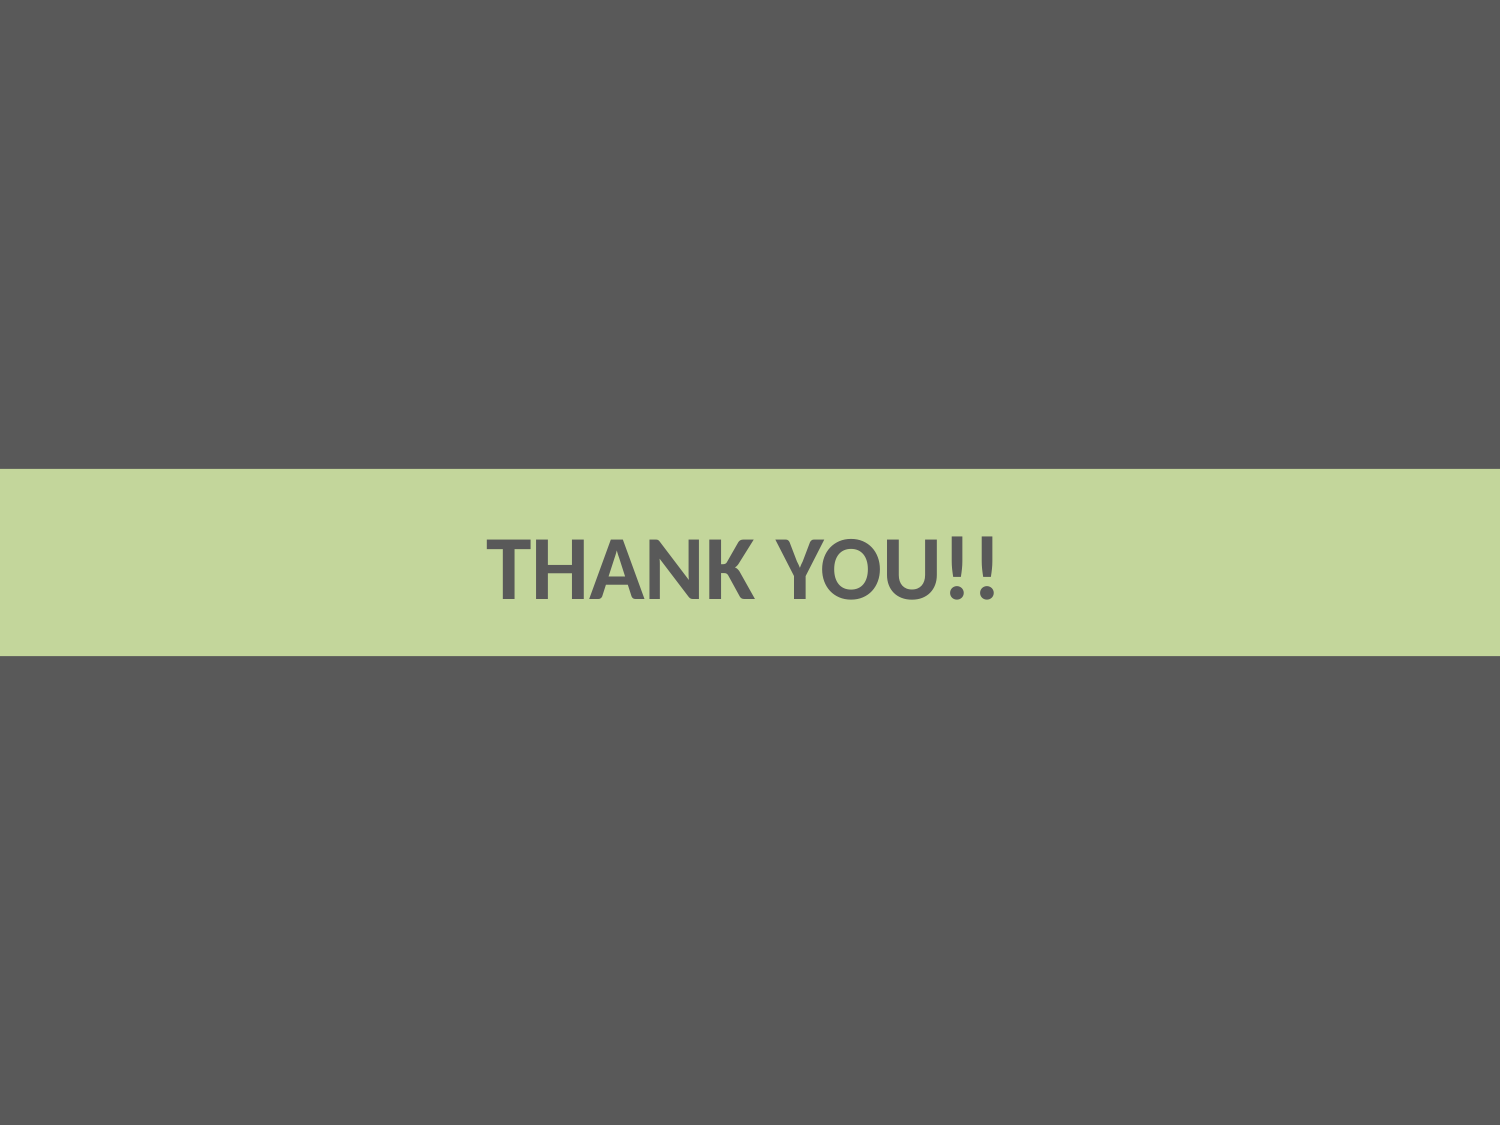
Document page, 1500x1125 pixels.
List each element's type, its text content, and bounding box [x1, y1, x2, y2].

title THANK YOU!! [0, 468, 1500, 657]
